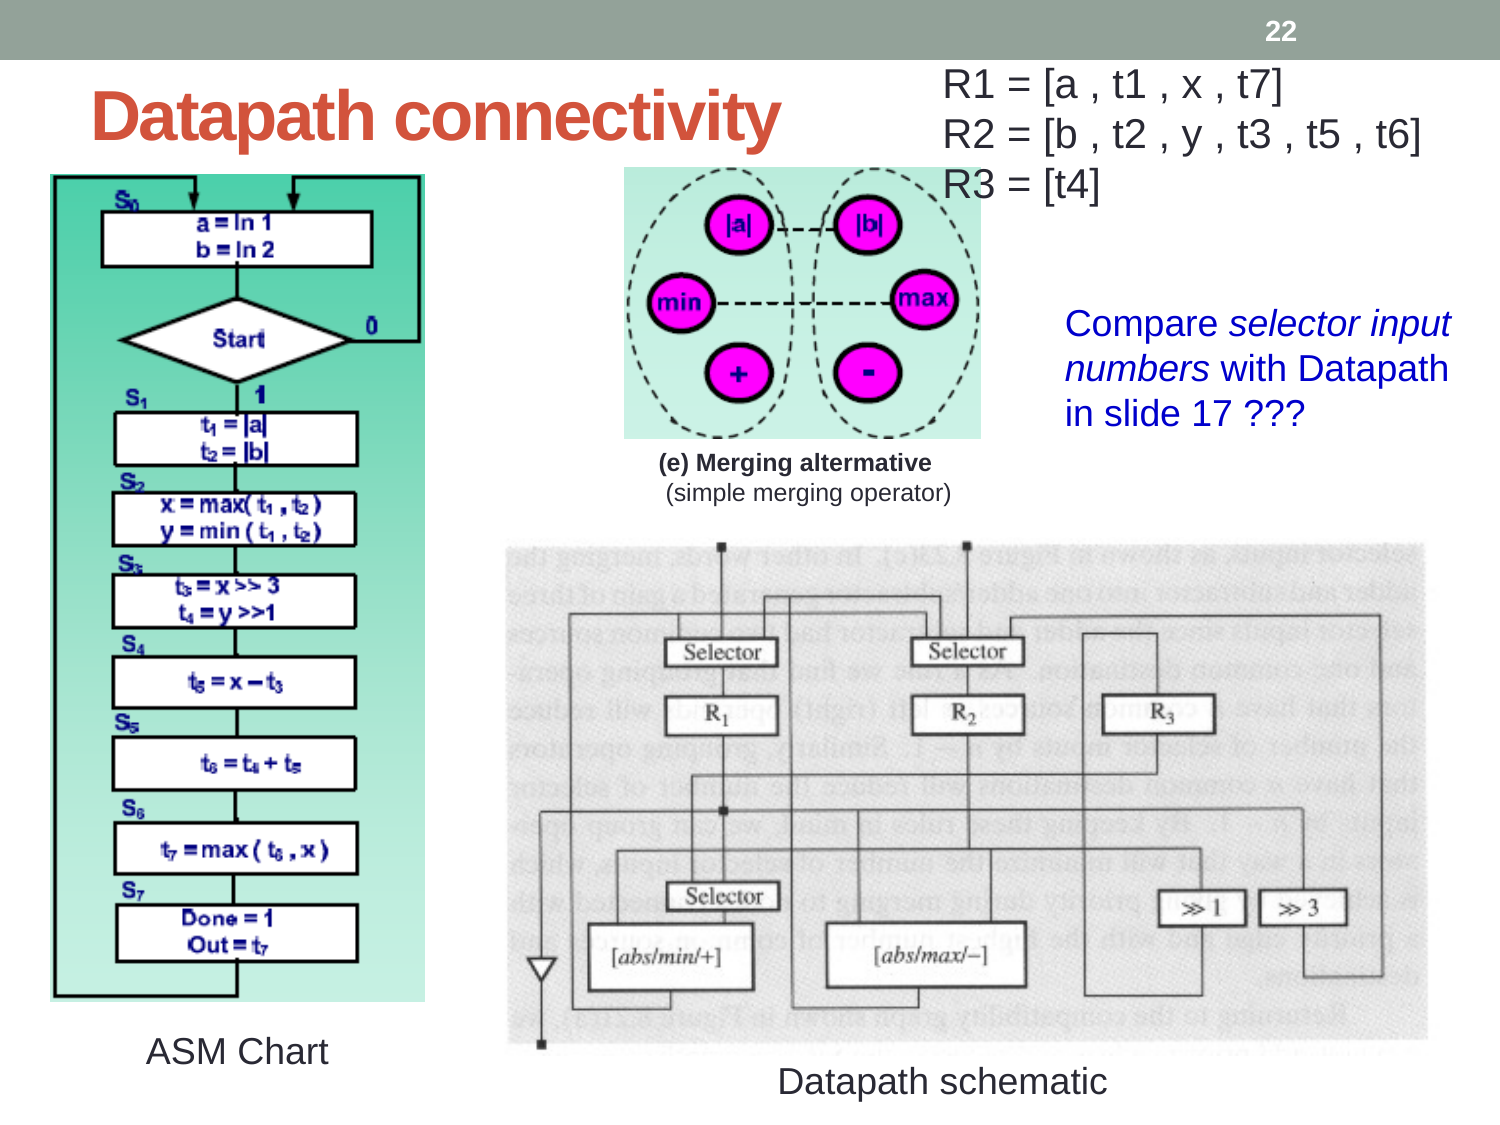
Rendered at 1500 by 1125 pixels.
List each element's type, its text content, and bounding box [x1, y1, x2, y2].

picture [624, 167, 981, 439]
text_box Datapath schematic [762, 1049, 1500, 1110]
text_box (e) Merging altermative (simple merging operator) [643, 447, 968, 514]
picture [49, 174, 426, 1002]
picture [499, 537, 1441, 1056]
text_box Compare selector input numbers with Datapath in slide 17 ??? [1049, 291, 1500, 442]
text_box ASM Chart [130, 1019, 344, 1080]
text_box R1 = [a , t1 , x , t7] R2 = [b , t2 , y , t3 , t5 , t6] R3 = [t4] [927, 49, 1479, 215]
slide_number 22 [1250, 3, 1425, 49]
title Datapath connectivity [75, 62, 927, 163]
